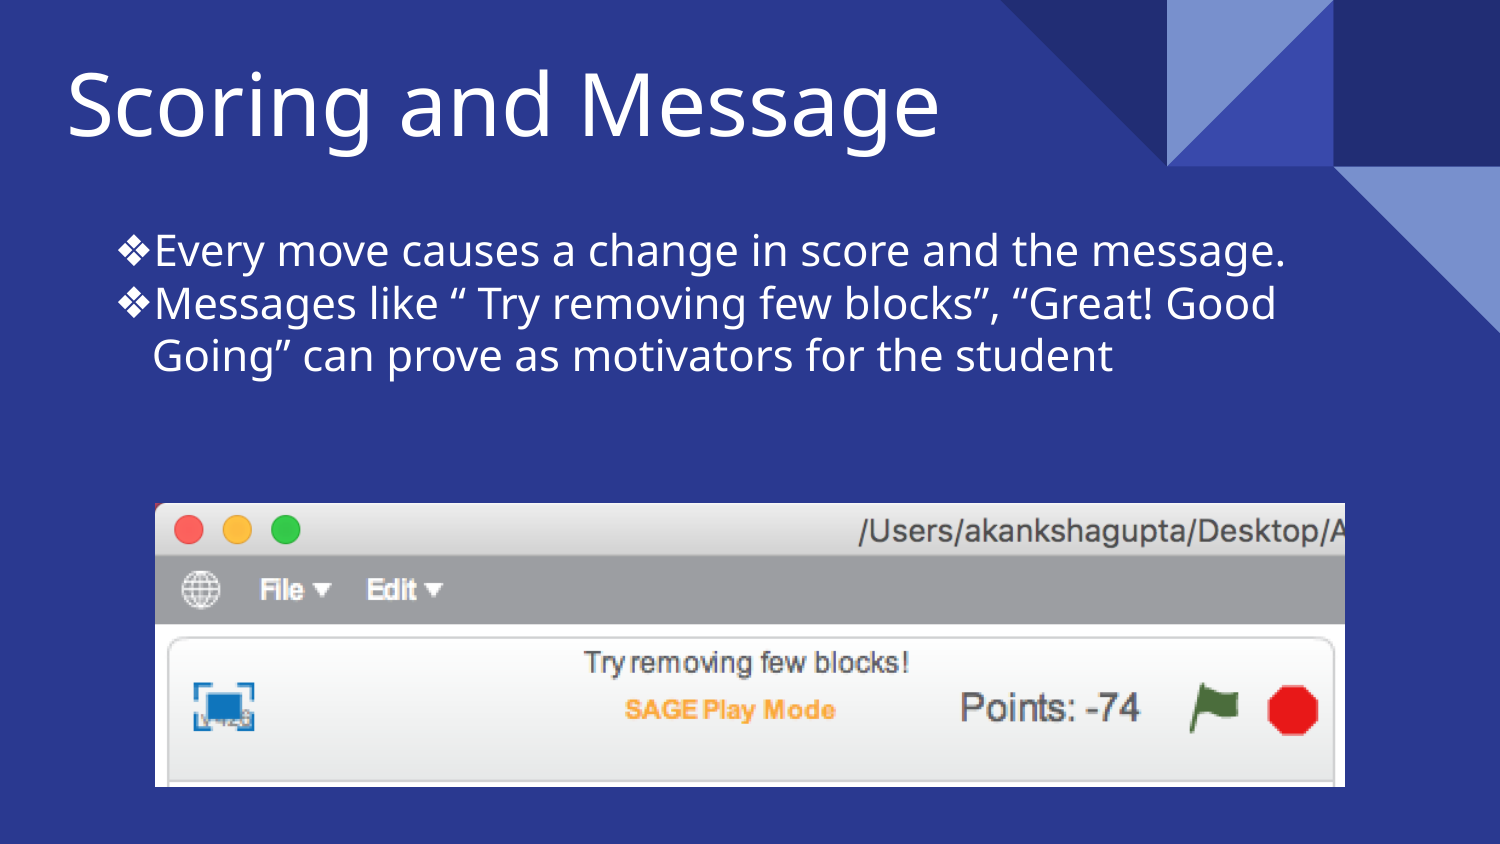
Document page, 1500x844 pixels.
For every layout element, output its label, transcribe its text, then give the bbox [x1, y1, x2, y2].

picture [154, 502, 1346, 787]
title Scoring and Message [51, 35, 1422, 169]
subtitle Every move causes a change in score and the message. Messages like “ Try removing few blocks”, “Great! Good Going” can prove as motivators for the student [61, 208, 1411, 787]
